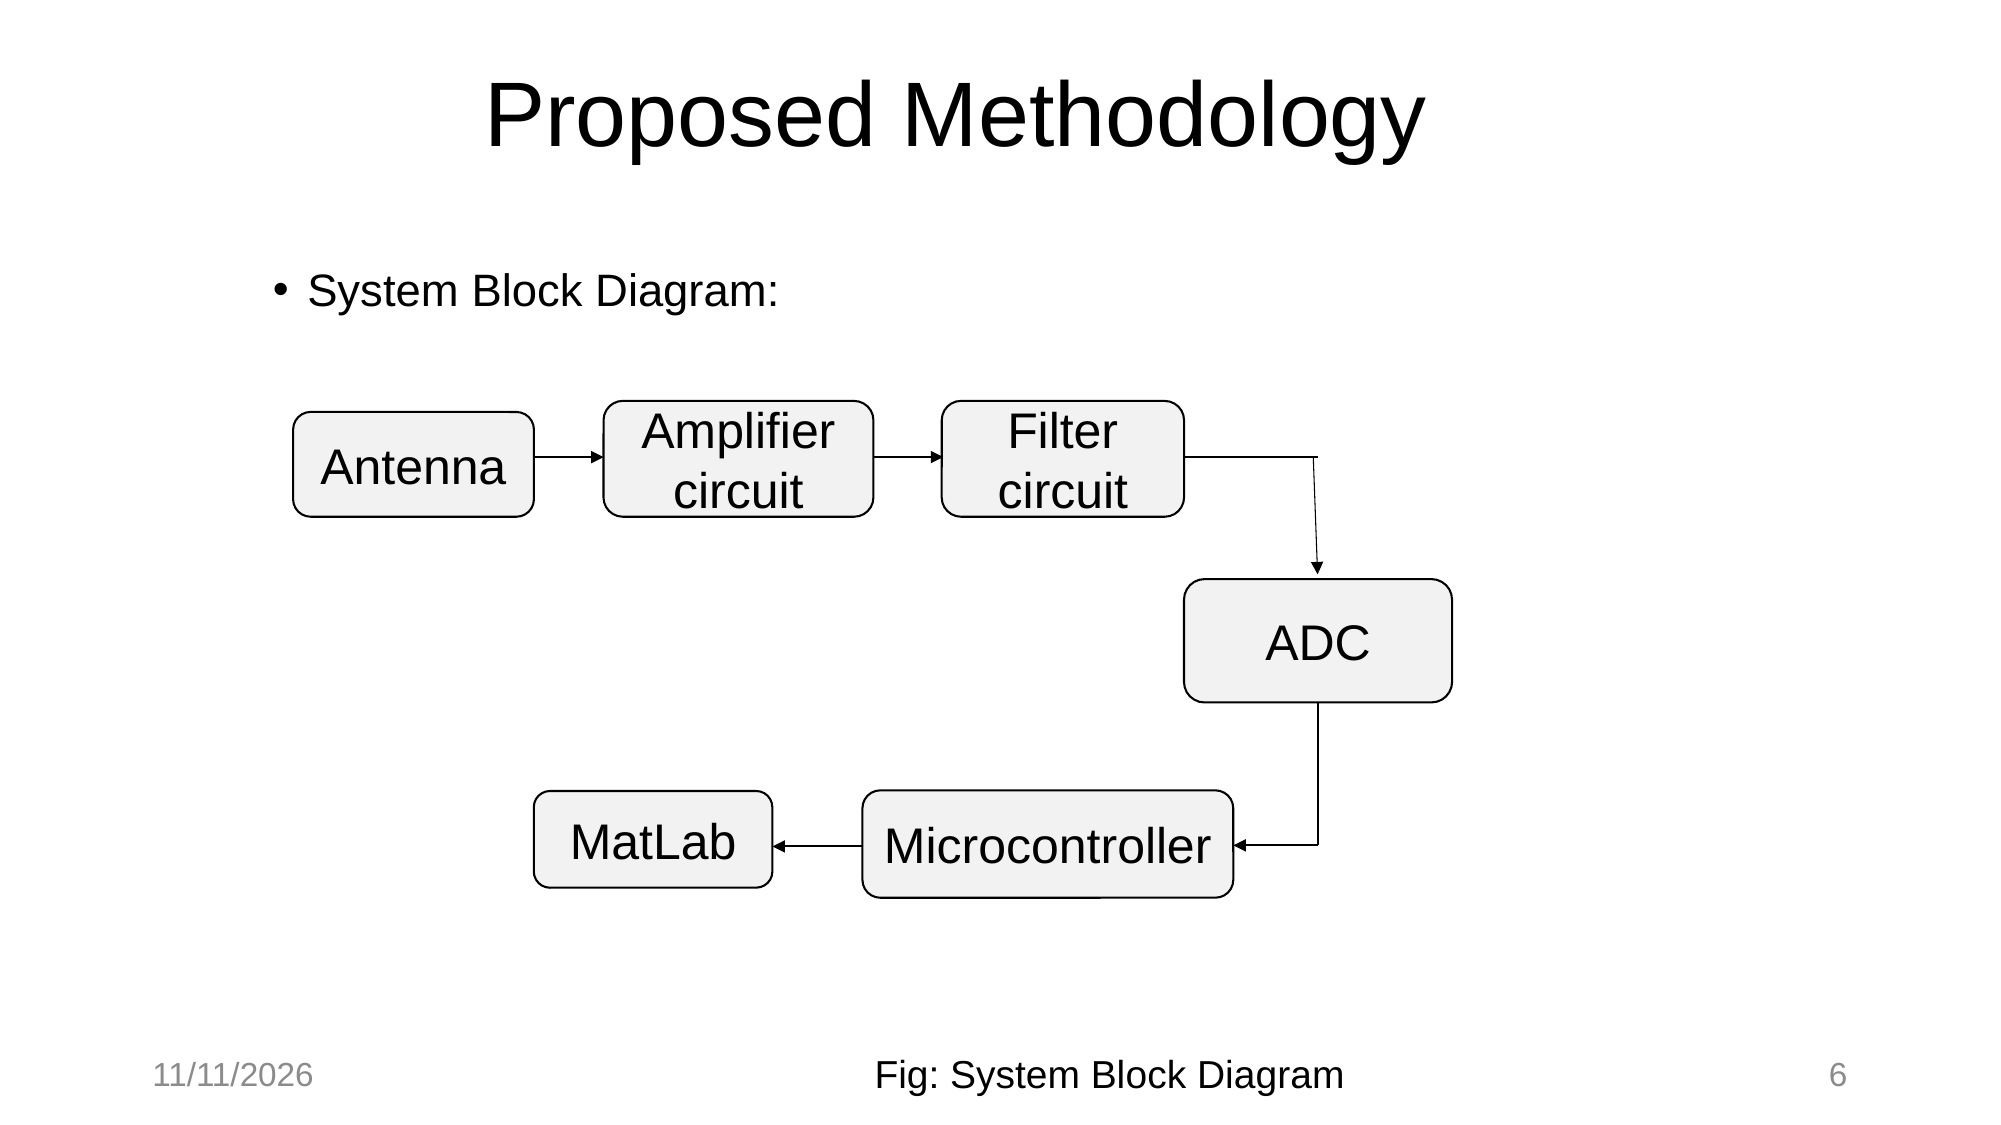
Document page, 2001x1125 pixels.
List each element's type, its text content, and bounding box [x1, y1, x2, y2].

slide_number 6 [1412, 1042, 1863, 1103]
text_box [293, 400, 1453, 898]
title Proposed Methodology [93, 8, 1819, 226]
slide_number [137, 1042, 588, 1103]
list System Block Diagram: Fig: System Block Diagram [257, 259, 1655, 1112]
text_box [1313, 456, 1318, 575]
